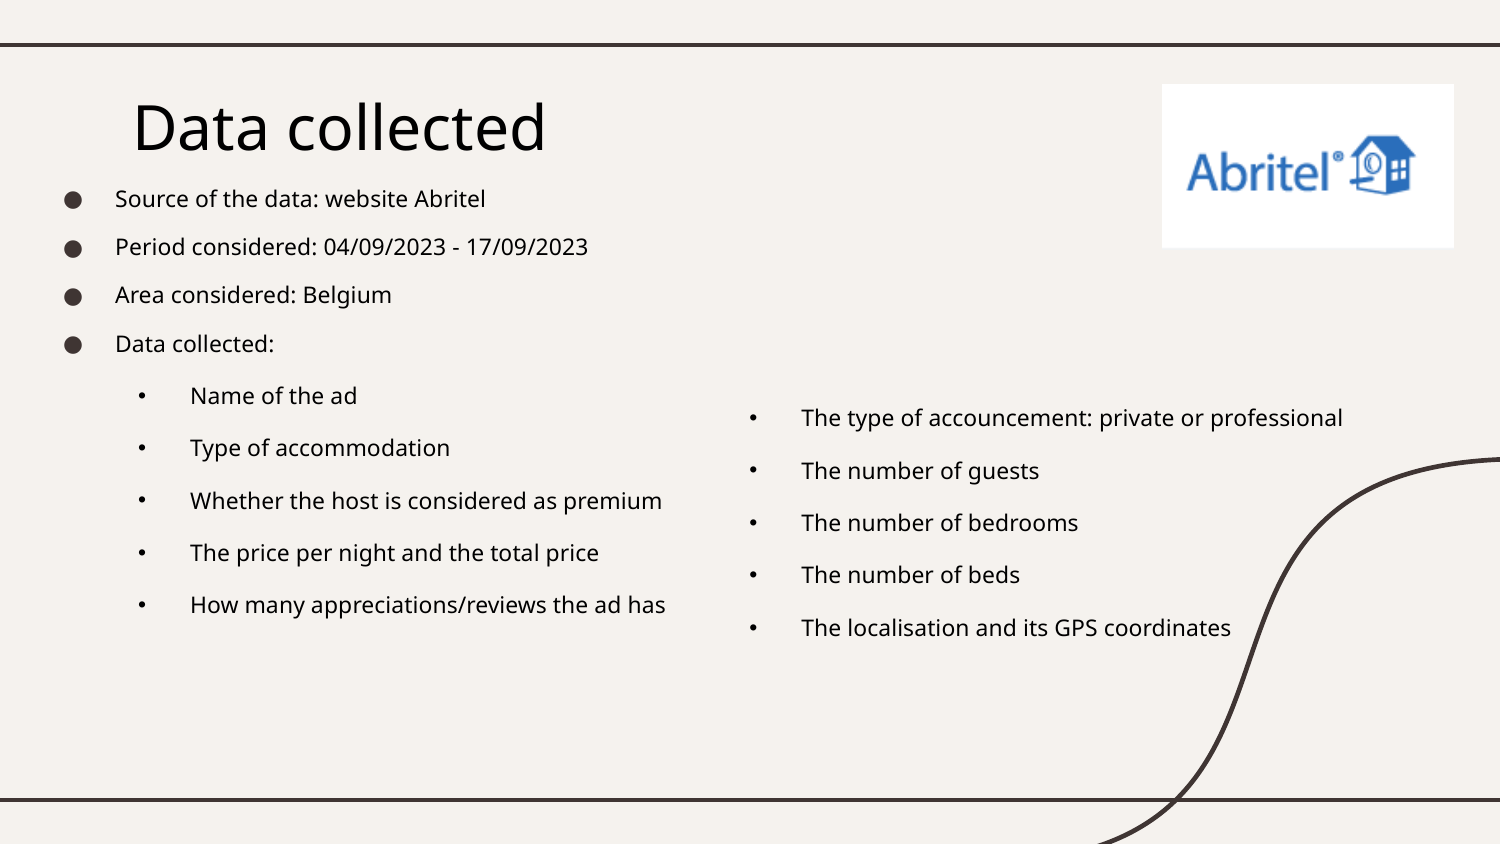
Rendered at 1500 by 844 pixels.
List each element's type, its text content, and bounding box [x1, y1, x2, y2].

picture [1162, 83, 1454, 250]
text_box The type of accouncement: private or professional The number of guests The number of bedrooms The number of beds The localisation and its GPS coordinates [636, 392, 1406, 649]
title Data collected [116, 72, 1049, 167]
subtitle Source of the data: website Abritel Period considered: 04/09/2023 - 17/09/2023 Area considered: Belgium Data collected: Name of the ad Type of accommodation Whether the host is considered as premium The price per night and the total price How many appreciations/reviews the ad has [25, 169, 968, 844]
